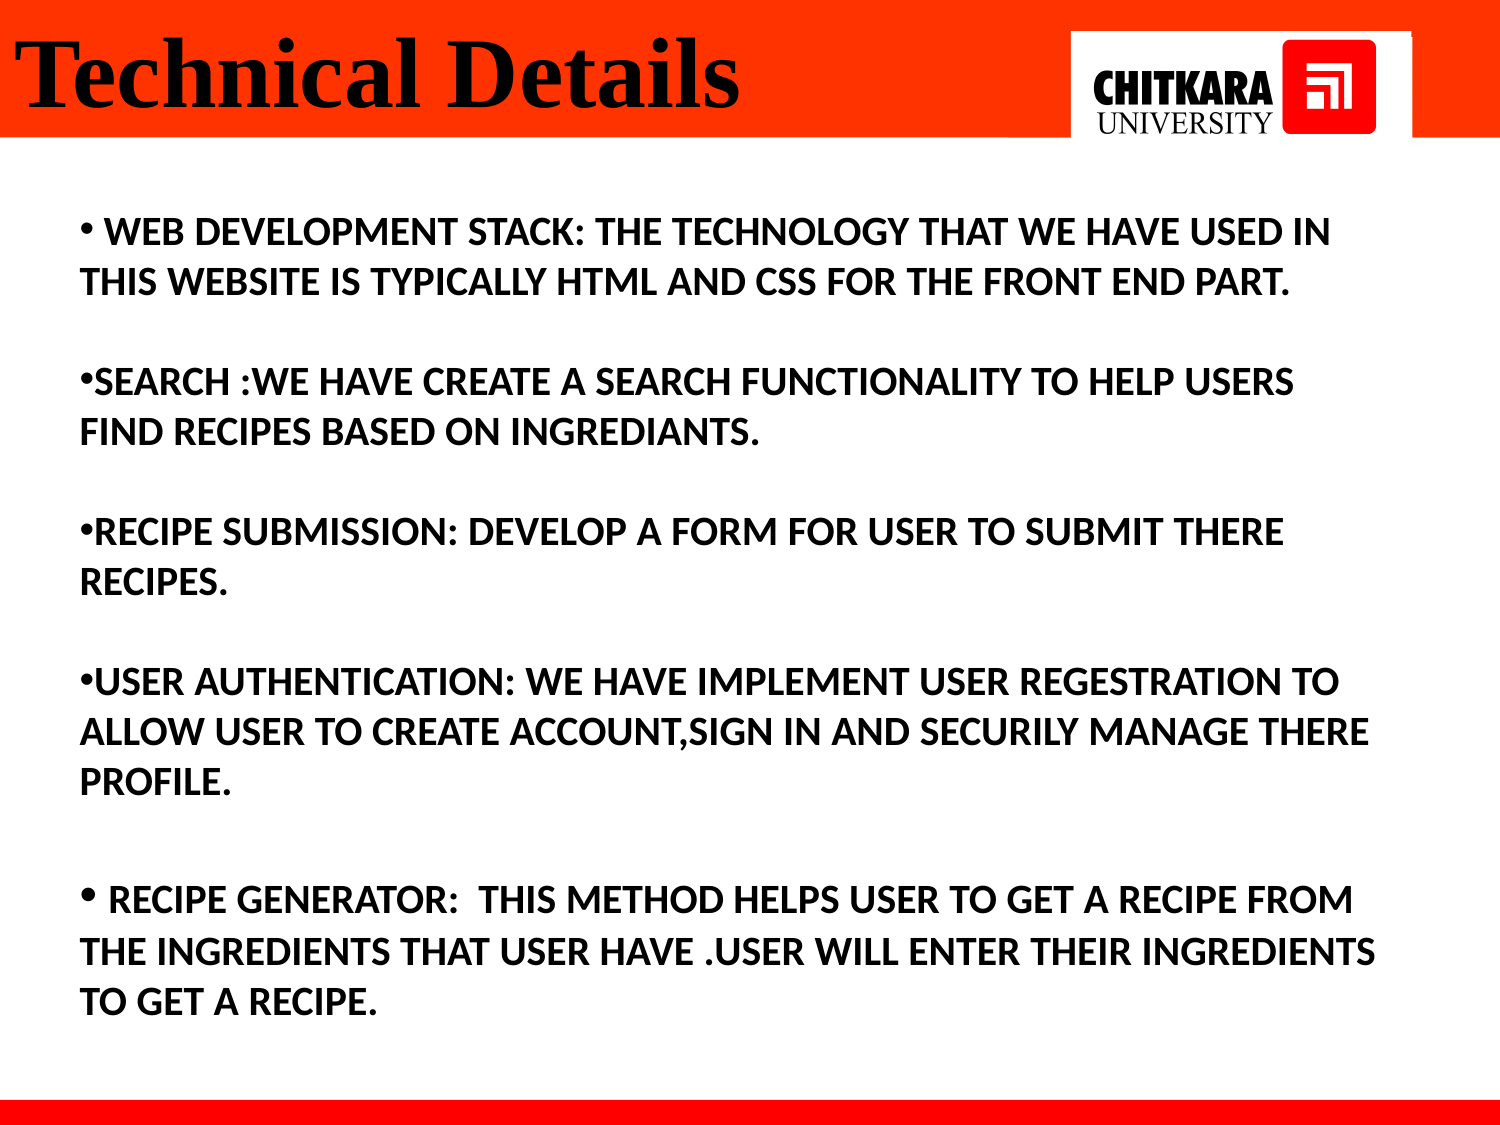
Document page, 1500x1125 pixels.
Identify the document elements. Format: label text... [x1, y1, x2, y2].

text_box Technical Details [0, 0, 886, 135]
text_box WEB DEVELOPMENT STACK: THE TECHNOLOGY THAT WE HAVE USED IN THIS WEBSITE IS TYPICALLY HTML AND CSS FOR THE FRONT END PART. SEARCH :WE HAVE CREATE A SEARCH FUNCTIONALITY TO HELP USERS FIND RECIPES BASED ON INGREDIANTS. RECIPE SUBMISSION: DEVELOP A FORM FOR USER TO SUBMIT THERE RECIPES. USER AUTHENTICATION: WE HAVE IMPLEMENT USER REGESTRATION TO ALLOW USER TO CREATE ACCOUNT,SIGN IN AND SECURILY MANAGE THERE PROFILE. RECIPE GENERATOR: THIS METHOD HELPS USER TO GET A RECIPE FROM THE INGREDIENTS THAT USER HAVE .USER WILL ENTER THEIR INGREDIENTS TO GET A RECIPE. [64, 196, 1400, 1032]
picture [1074, 37, 1391, 138]
